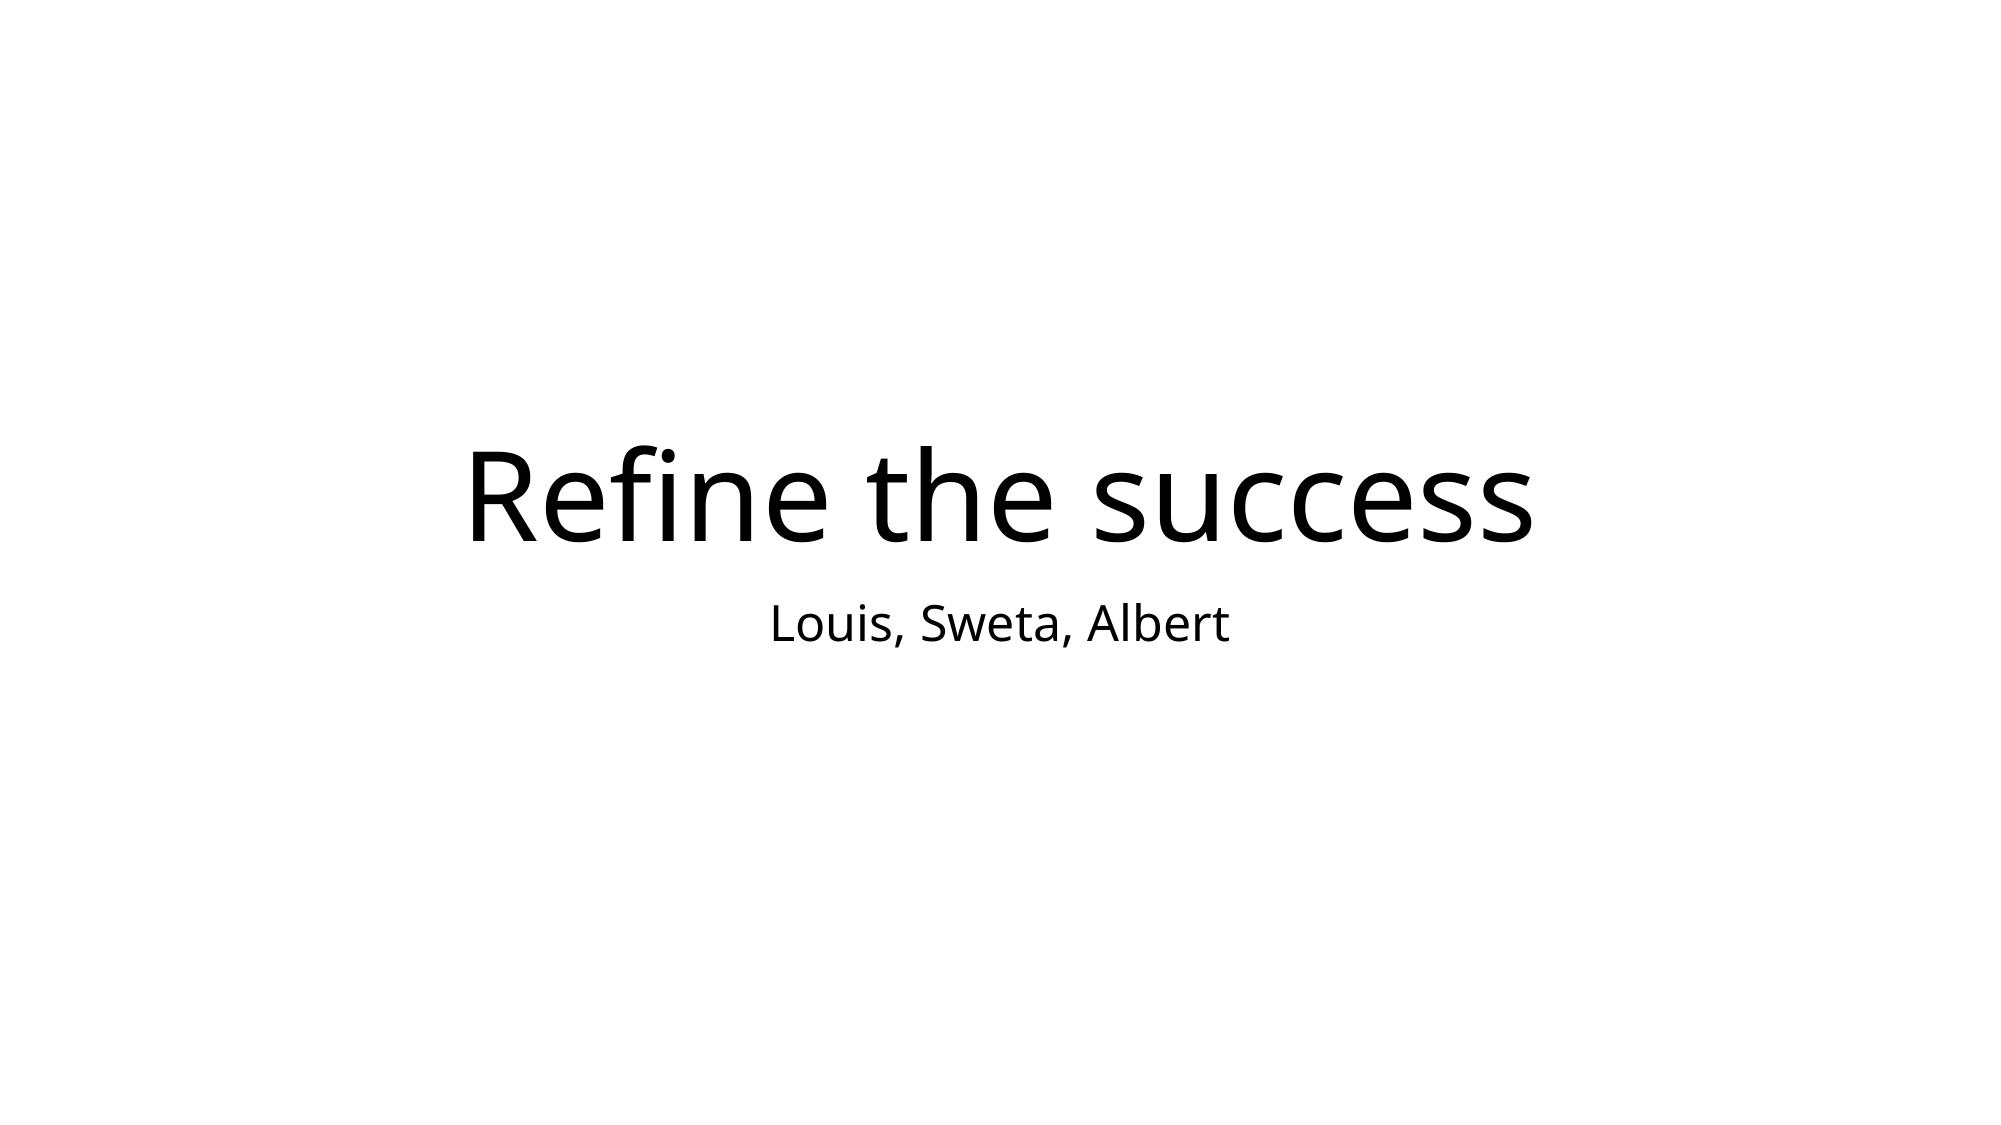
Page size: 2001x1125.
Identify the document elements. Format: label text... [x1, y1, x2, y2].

subtitle Louis, Sweta, Albert [249, 590, 1750, 863]
title Refine the success [249, 184, 1750, 576]
